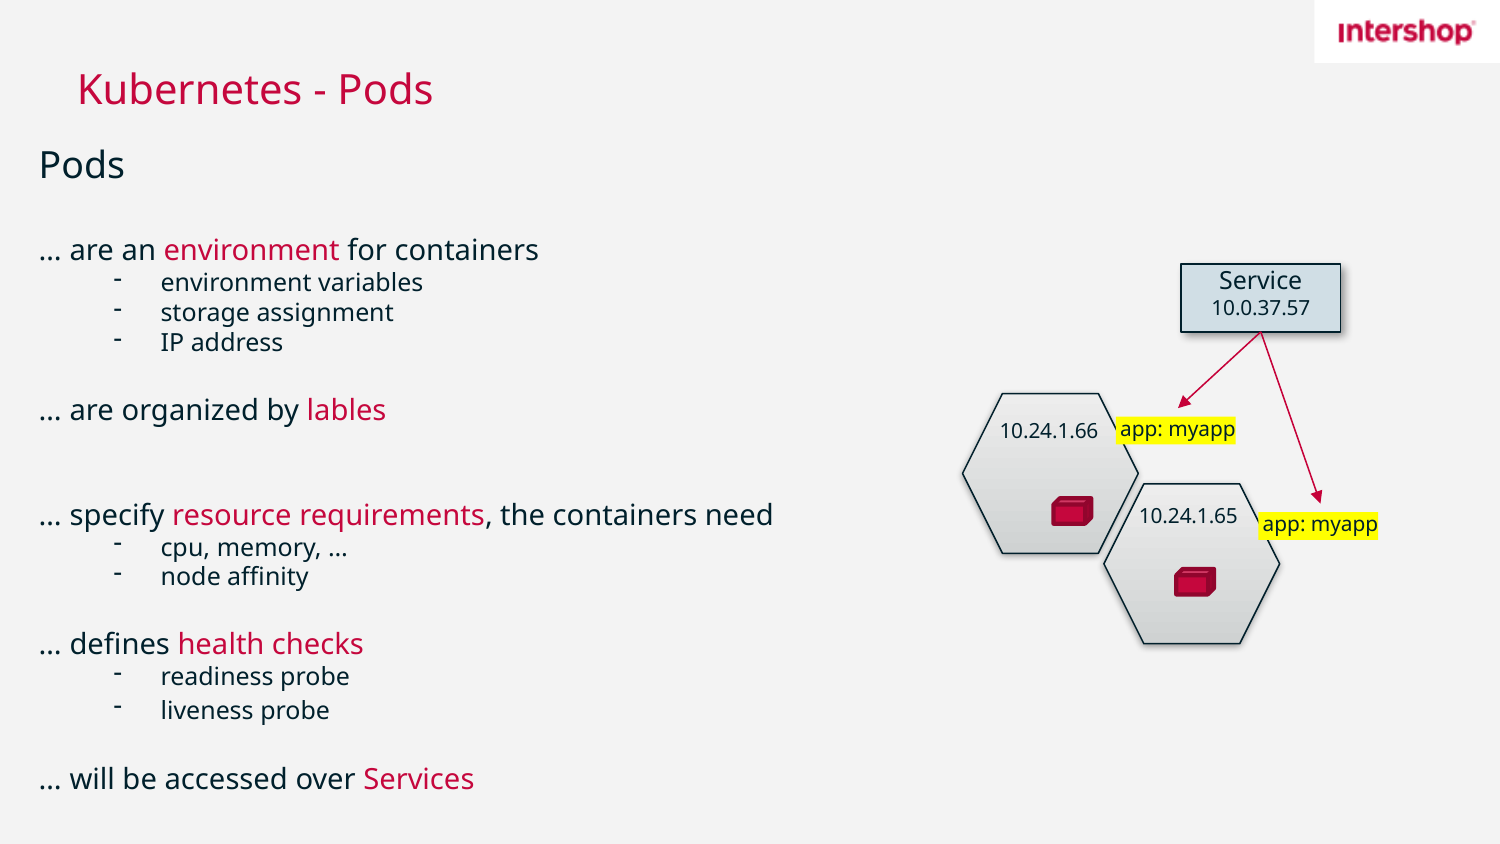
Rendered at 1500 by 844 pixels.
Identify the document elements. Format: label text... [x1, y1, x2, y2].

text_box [1252, 503, 1389, 545]
text_box [993, 392, 1107, 410]
text_box [1051, 496, 1094, 526]
text_box 10.24.1.65 [1124, 495, 1253, 536]
text_box [1174, 566, 1217, 597]
text_box Pods … are an environment for containers environment variables storage assignment IP address … are organized by lables … specify resource requirements, the containers need cpu, memory, … node affinity … defines health checks readiness probe liveness probe … will be accessed over Services [23, 133, 789, 844]
text_box 10.24.1.66 [984, 410, 1105, 451]
text_box [1137, 483, 1247, 495]
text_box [1177, 331, 1259, 409]
text_box [1103, 521, 1281, 645]
title Kubernetes - Pods [76, 62, 1430, 197]
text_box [1260, 331, 1321, 504]
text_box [1109, 407, 1247, 449]
text_box [961, 428, 1139, 555]
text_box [1180, 256, 1341, 333]
